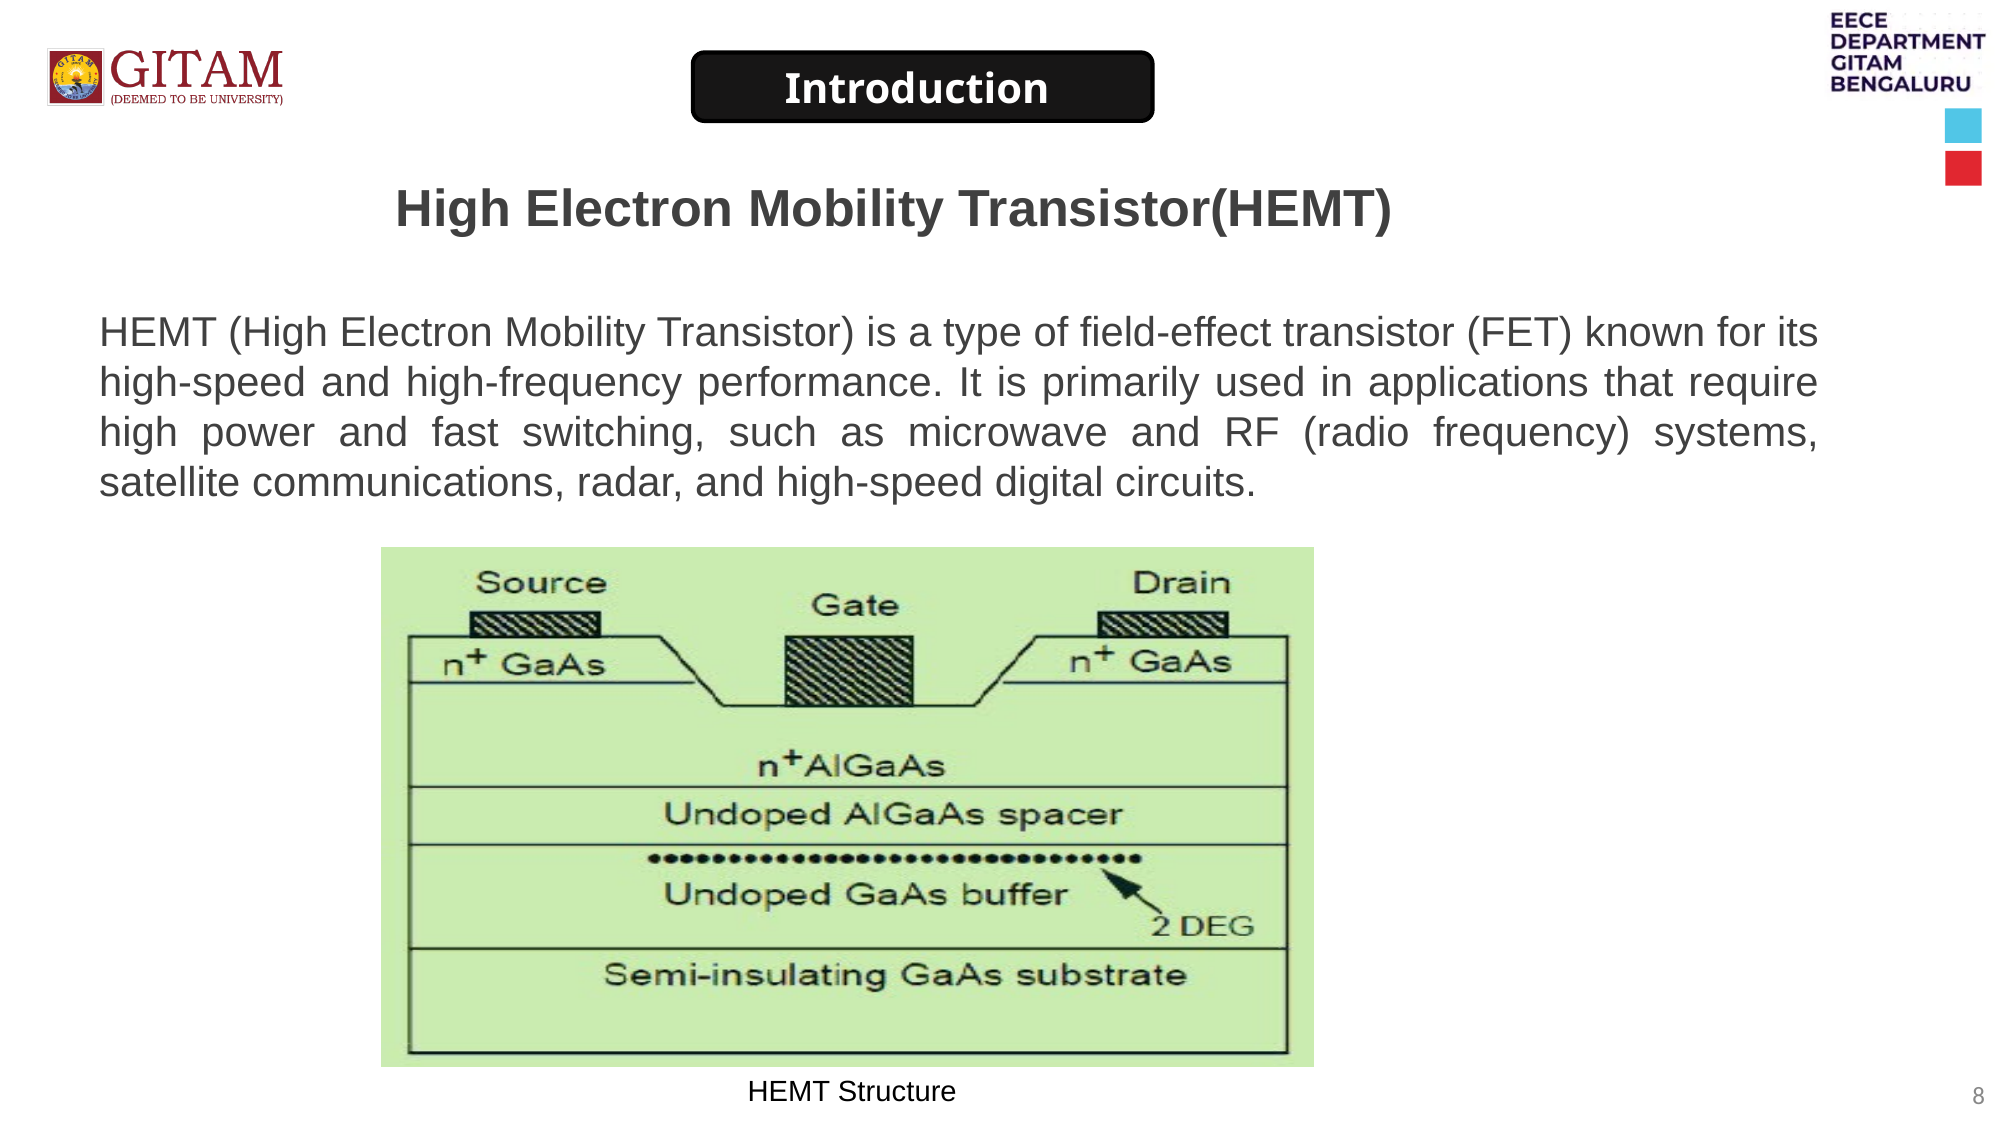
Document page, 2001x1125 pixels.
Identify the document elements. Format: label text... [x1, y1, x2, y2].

text_box Introduction [692, 52, 1153, 121]
picture [43, 42, 290, 112]
text_box HEMT Structure [732, 1065, 1734, 1115]
text_box High Electron Mobility Transistor(HEMT) [351, 128, 1437, 253]
text_box HEMT (High Electron Mobility Transistor) is a type of field-effect transistor (FET) known for its high-speed and high-frequency performance. It is primarily used in applications that require high power and fast switching, such as microwave and RF (radio frequency) systems, satellite communications, radar, and high-speed digital circuits. [84, 289, 1835, 520]
picture [380, 547, 1314, 1067]
slide_number 8 [1550, 1065, 2000, 1125]
picture [1824, 1, 2000, 101]
